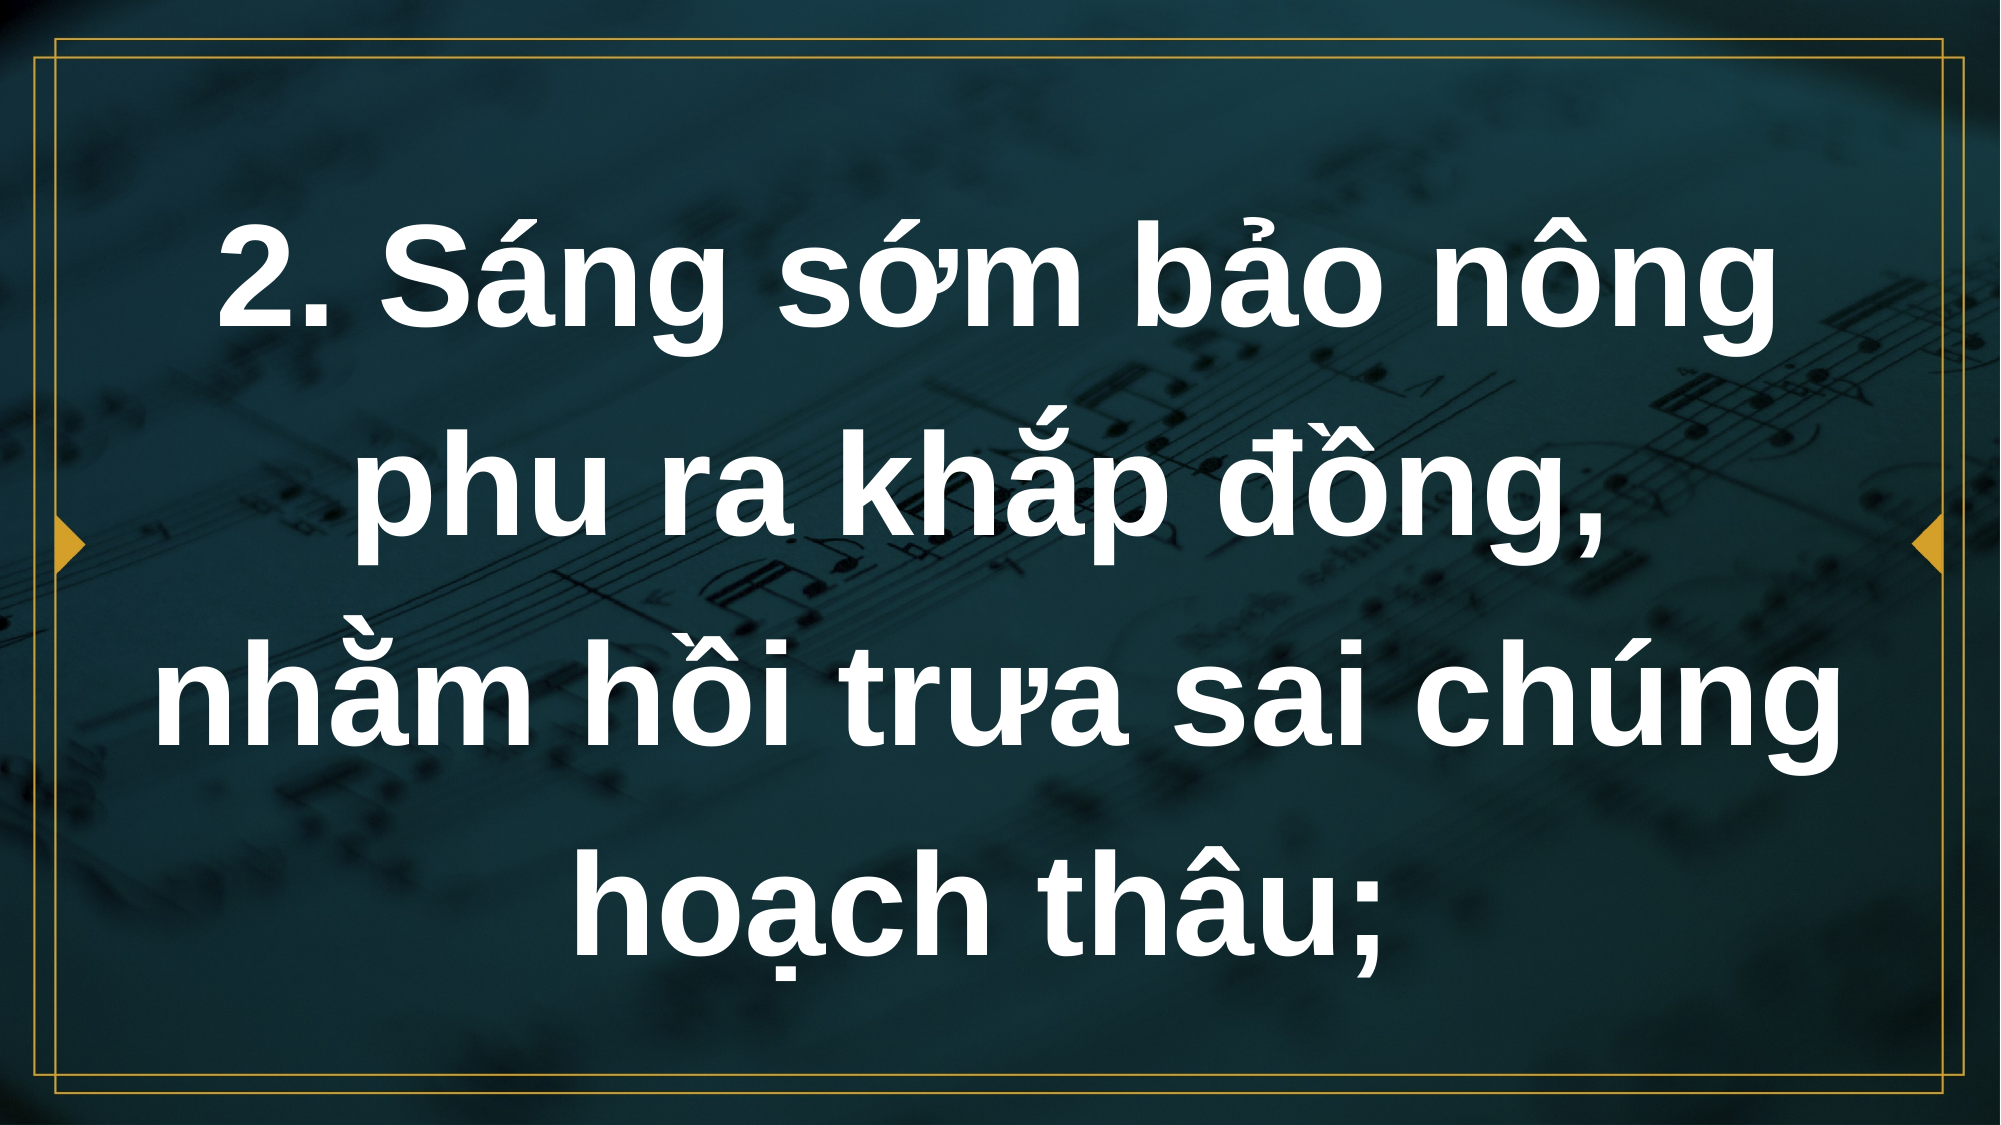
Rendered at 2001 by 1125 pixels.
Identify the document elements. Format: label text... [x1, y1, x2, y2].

picture [0, 0, 2000, 1125]
title 2. Sáng sớm bảo nông phu ra khắp đồng, nhằm hồi trưa sai chúng hoạch thâu; [55, 53, 1945, 1077]
